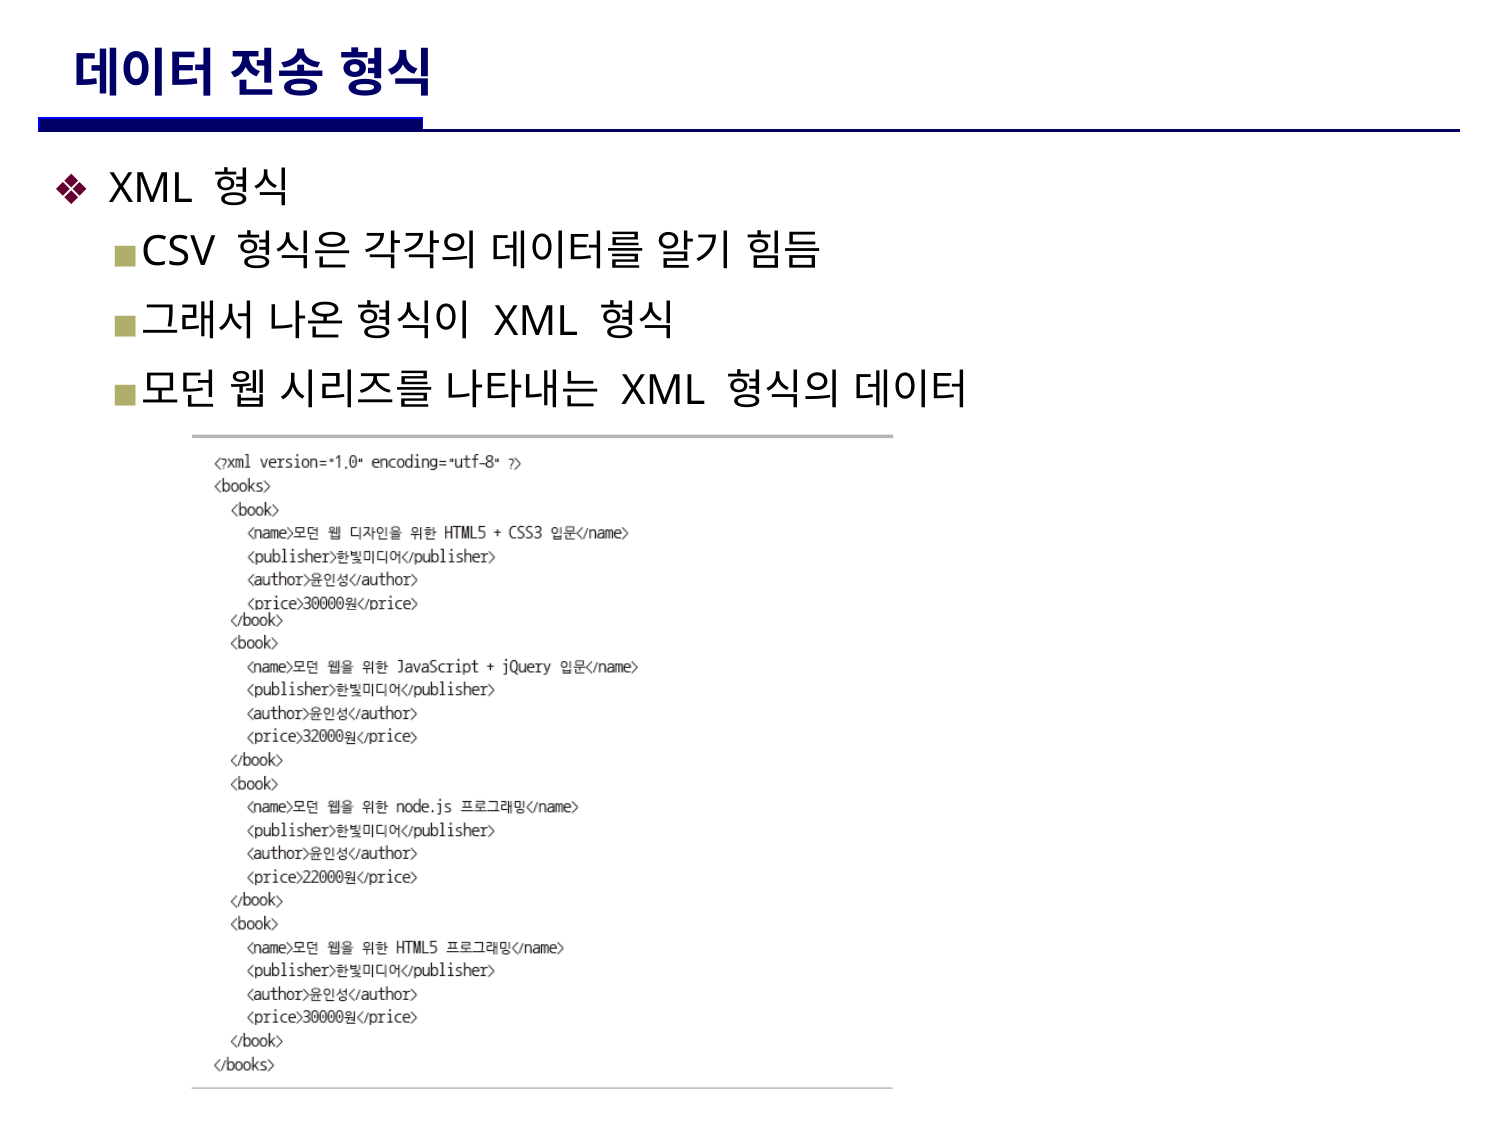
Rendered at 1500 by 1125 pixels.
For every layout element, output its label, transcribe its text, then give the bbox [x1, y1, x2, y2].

title 데이터 전송 형식 [58, 31, 1077, 110]
list XML 형식 CSV 형식은 각각의 데이터를 알기 힘듬 그래서 나온 형식이 XML 형식 모던 웹 시리즈를 나타내는 XML 형식의 데이터 [37, 152, 1463, 1091]
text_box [187, 429, 900, 1091]
